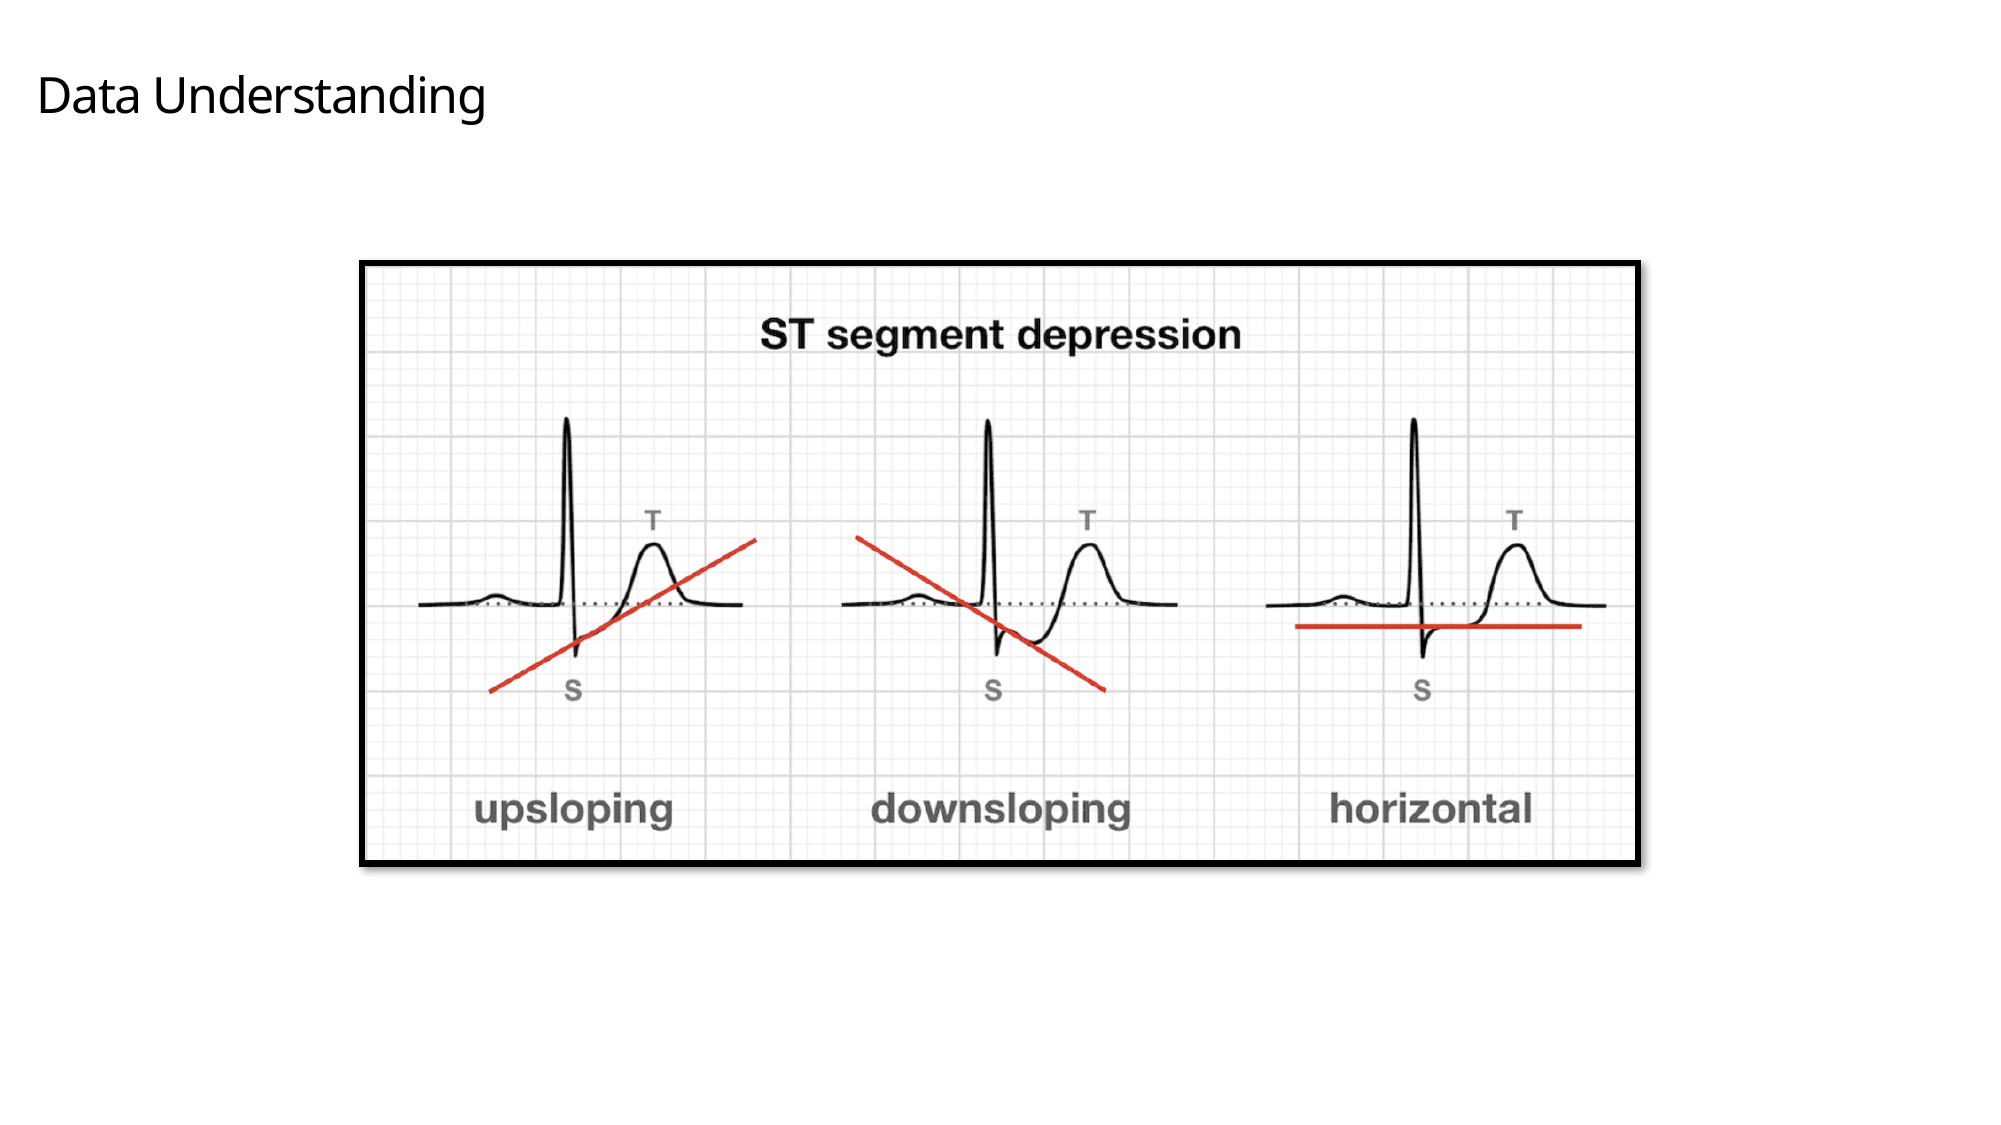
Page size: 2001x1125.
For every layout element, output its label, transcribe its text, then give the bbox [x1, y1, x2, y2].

title Data Understanding [36, 26, 1737, 125]
picture [364, 266, 1636, 861]
